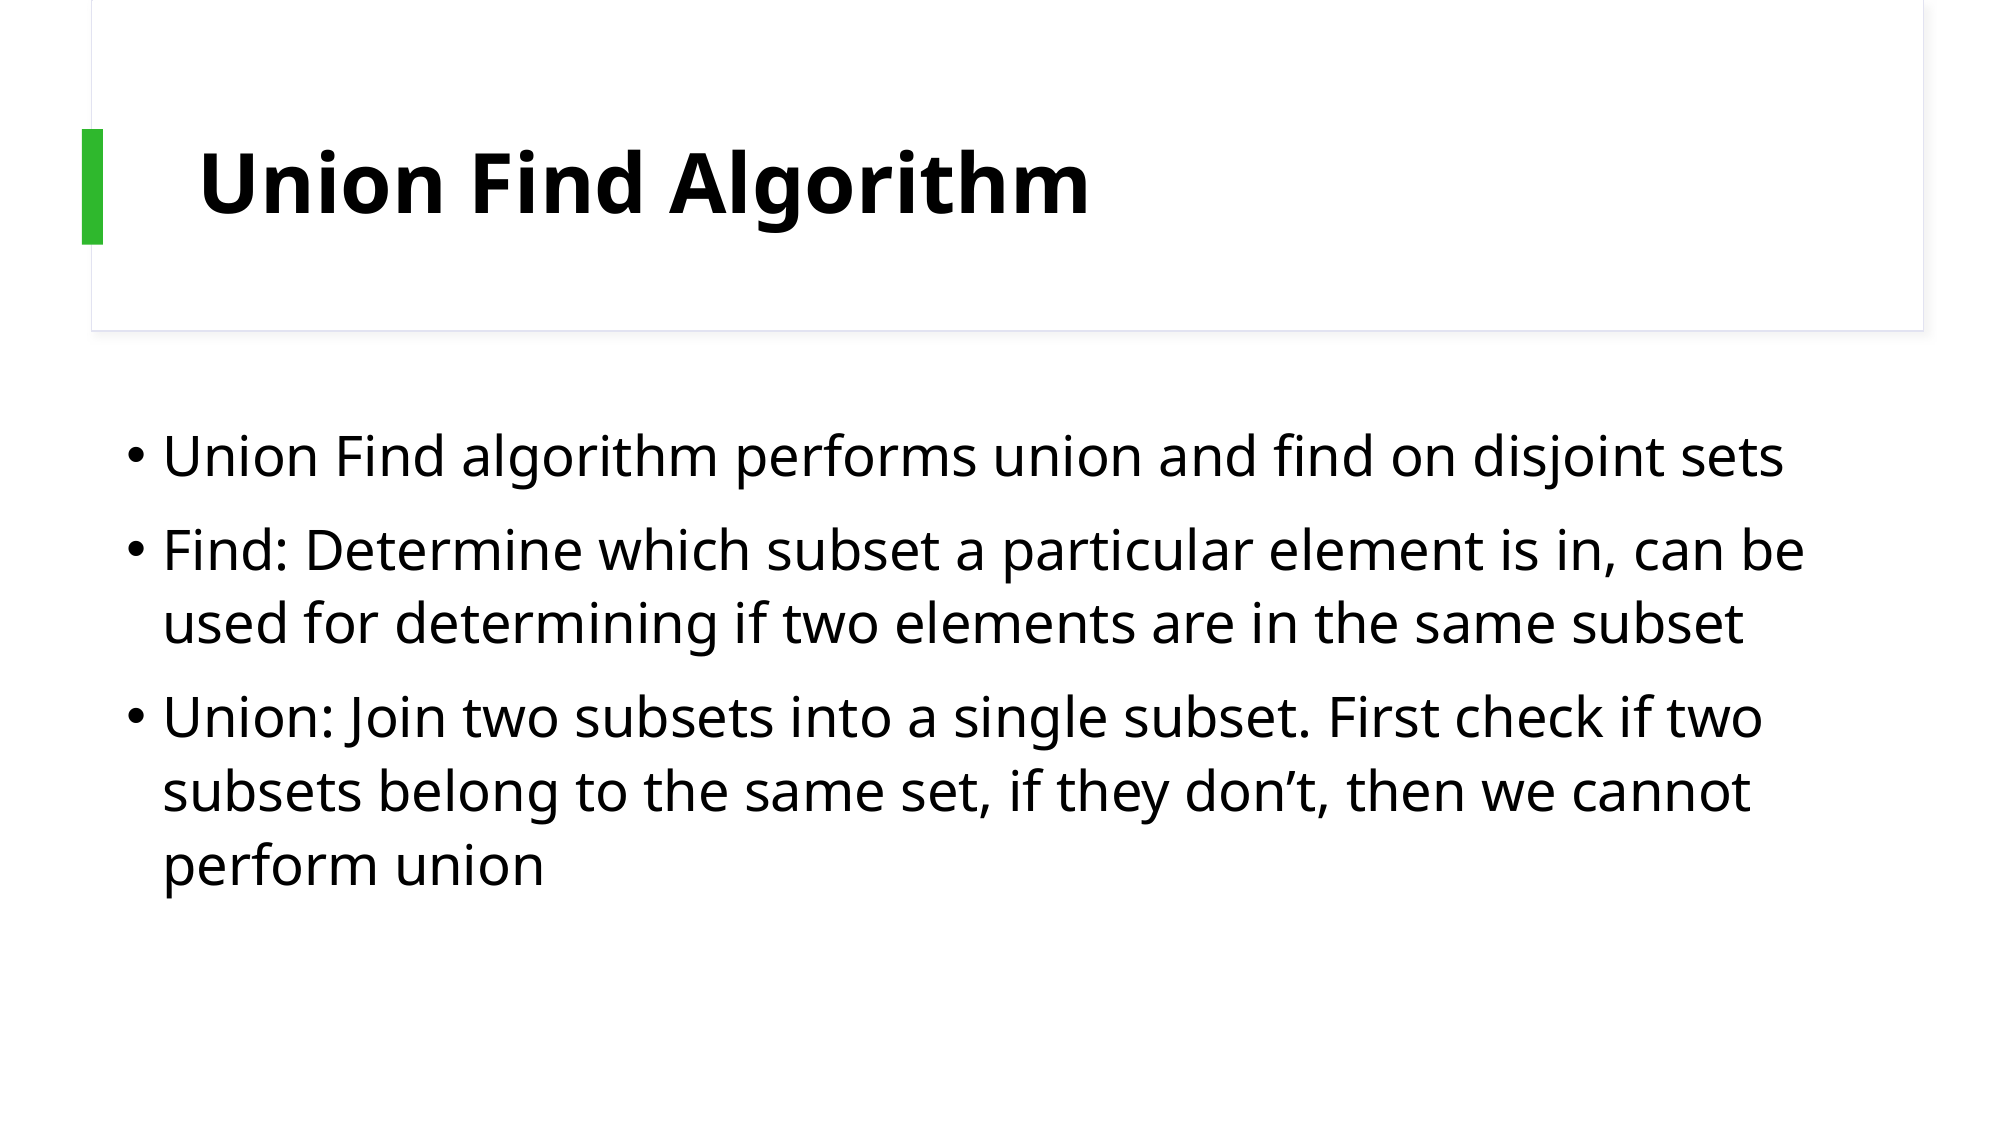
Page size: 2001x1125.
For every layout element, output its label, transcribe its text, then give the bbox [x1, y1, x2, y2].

title Union Find Algorithm [183, 90, 1851, 284]
list Union Find algorithm performs union and find on disjoint sets Find: Determine which subset a particular element is in, can be used for determining if two elements are in the same subset Union: Join two subsets into a single subset. First check if two subsets belong to the same set, if they don’t, then we cannot perform union [111, 406, 1851, 1035]
